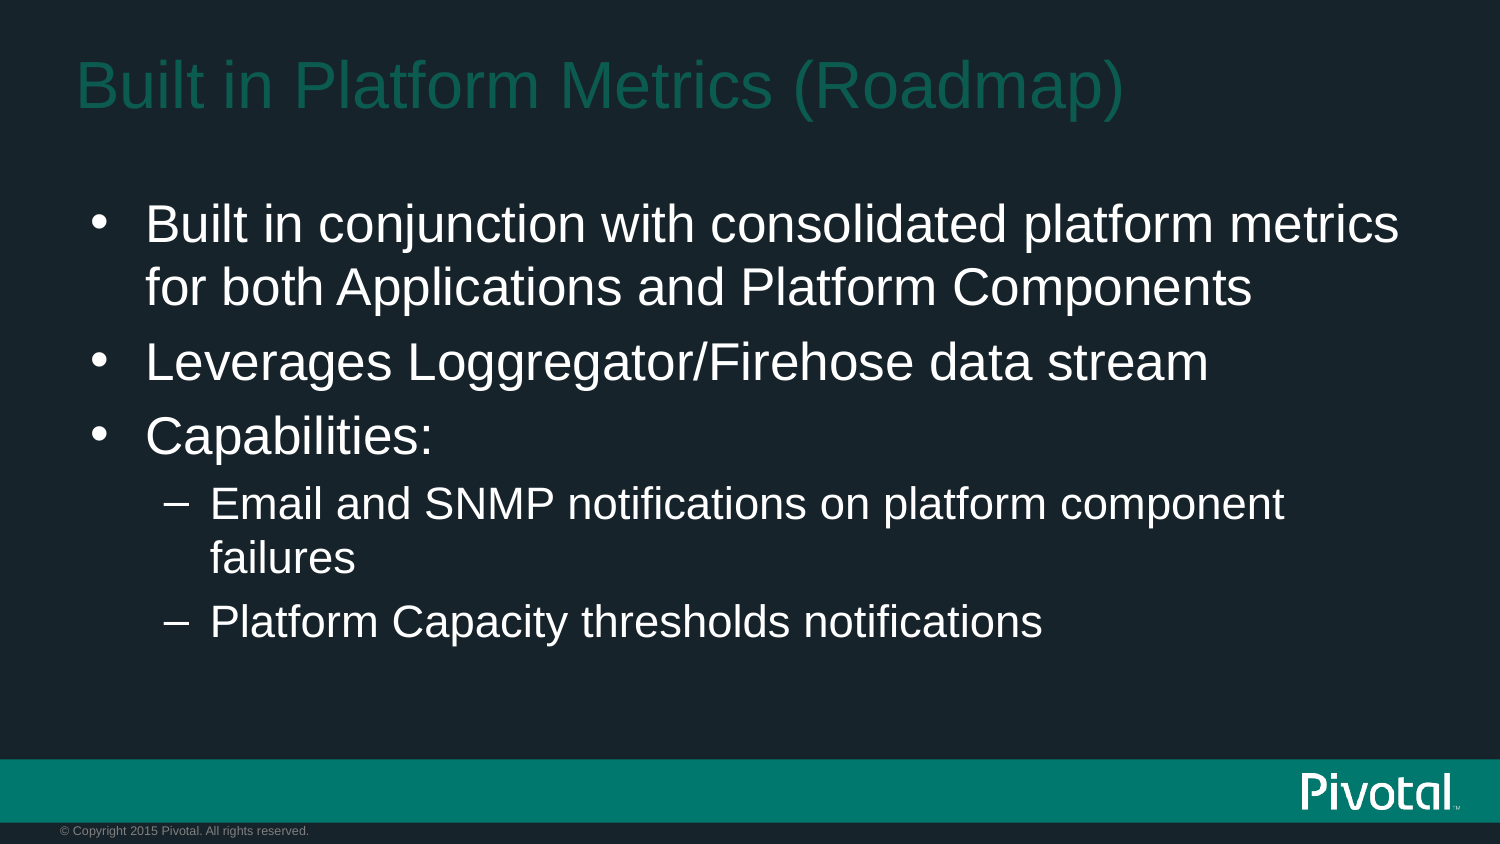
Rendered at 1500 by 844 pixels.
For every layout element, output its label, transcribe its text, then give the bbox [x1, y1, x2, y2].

list Built in conjunction with consolidated platform metrics for both Applications and Platform Components Leverages Loggregator/Firehose data stream Capabilities: Email and SNMP notifications on platform component failures Platform Capacity thresholds notifications [75, 181, 1425, 688]
title Built in Platform Metrics (Roadmap) [75, 52, 1425, 113]
picture [1302, 773, 1460, 810]
